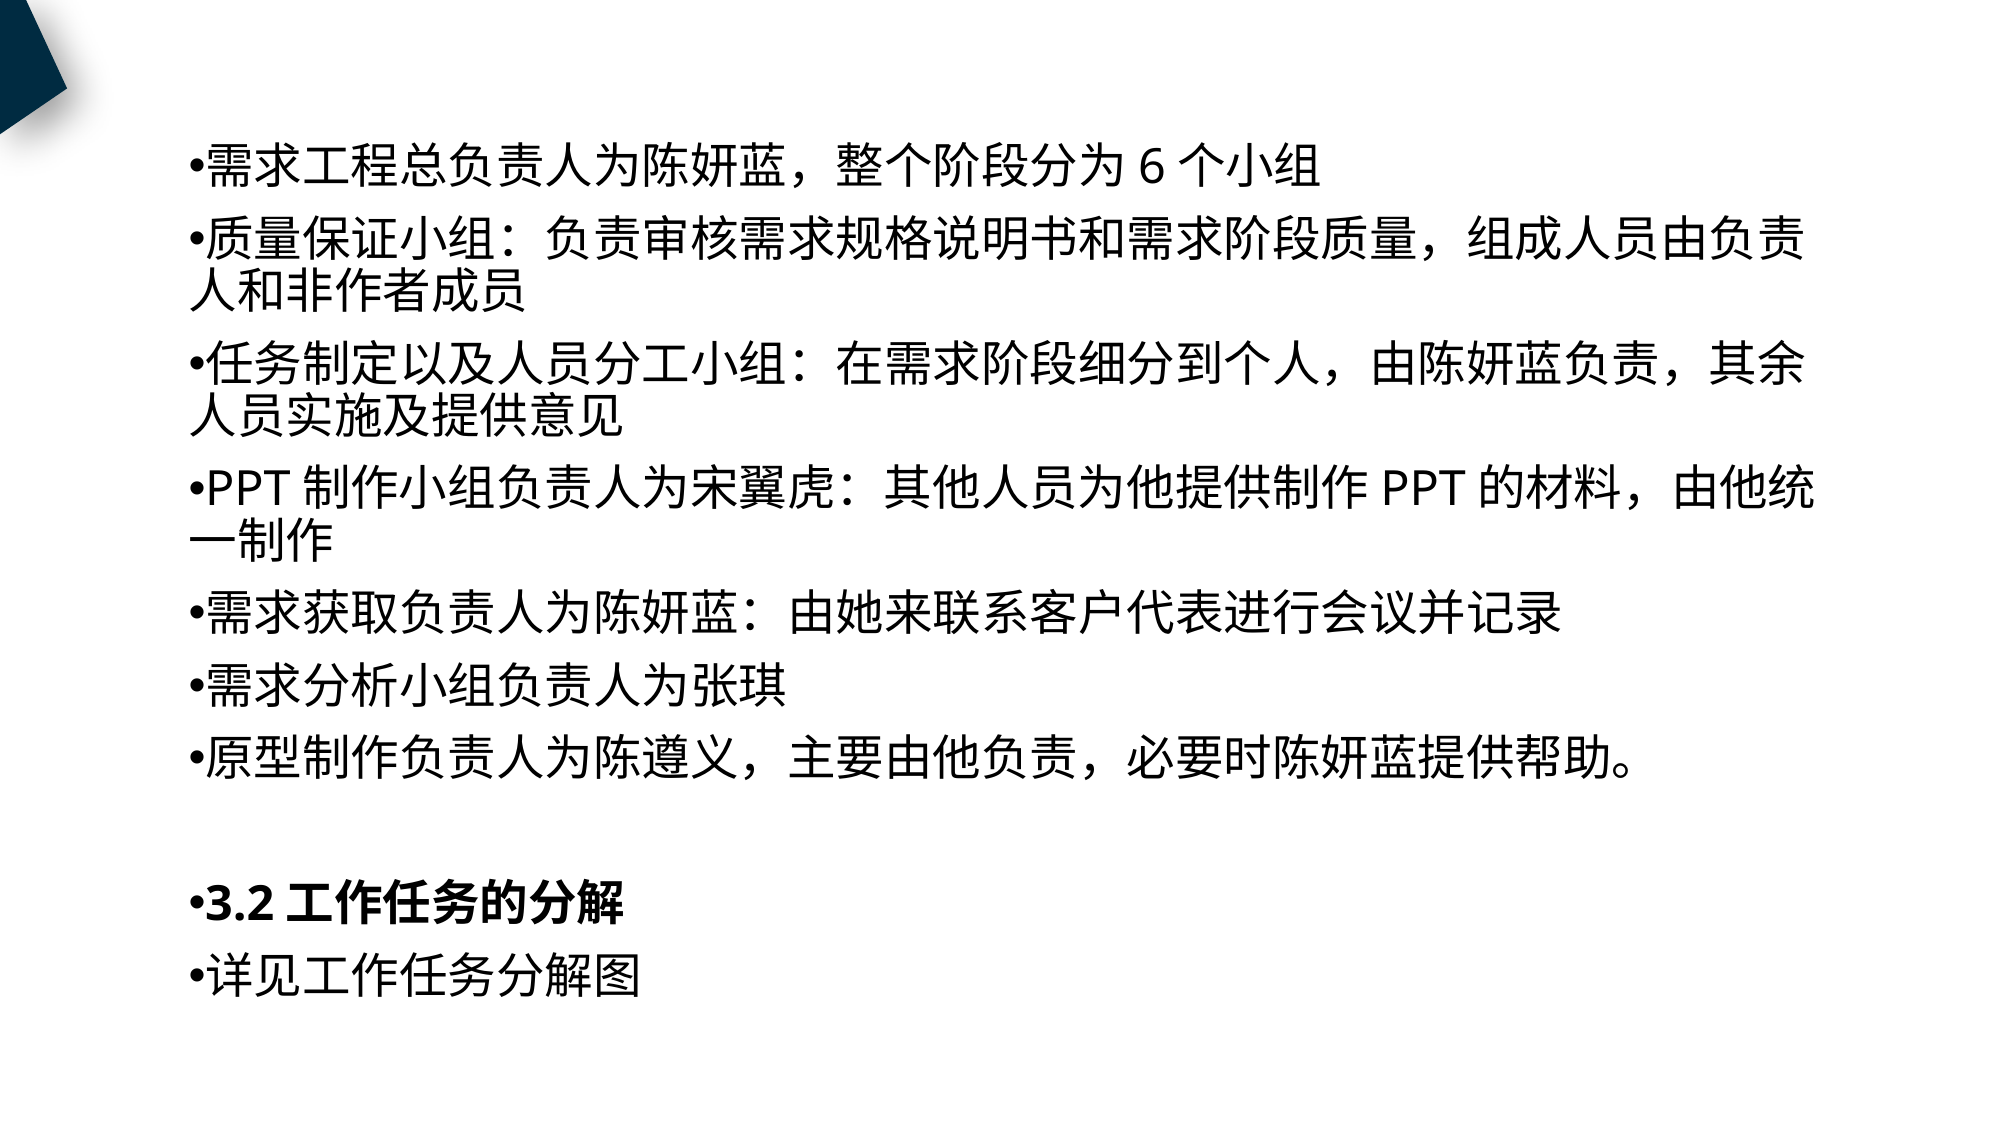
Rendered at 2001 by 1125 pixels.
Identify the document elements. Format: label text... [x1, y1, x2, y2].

text_box [0, 0, 68, 135]
list 需求工程总负责人为陈妍蓝，整个阶段分为6个小组 质量保证小组：负责审核需求规格说明书和需求阶段质量，组成人员由负责人和非作者成员 任务制定以及人员分工小组：在需求阶段细分到个人，由陈妍蓝负责，其余人员实施及提供意见 PPT制作小组负责人为宋翼虎：其他人员为他提供制作PPT的材料，由他统一制作 需求获取负责人为陈妍蓝：由她来联系客户代表进行会议并记录 需求分析小组负责人为张琪 原型制作负责人为陈遵义，主要由他负责，必要时陈妍蓝提供帮助。 3.2工作任务的分解 详见工作任务分解图 [137, 134, 1863, 1014]
